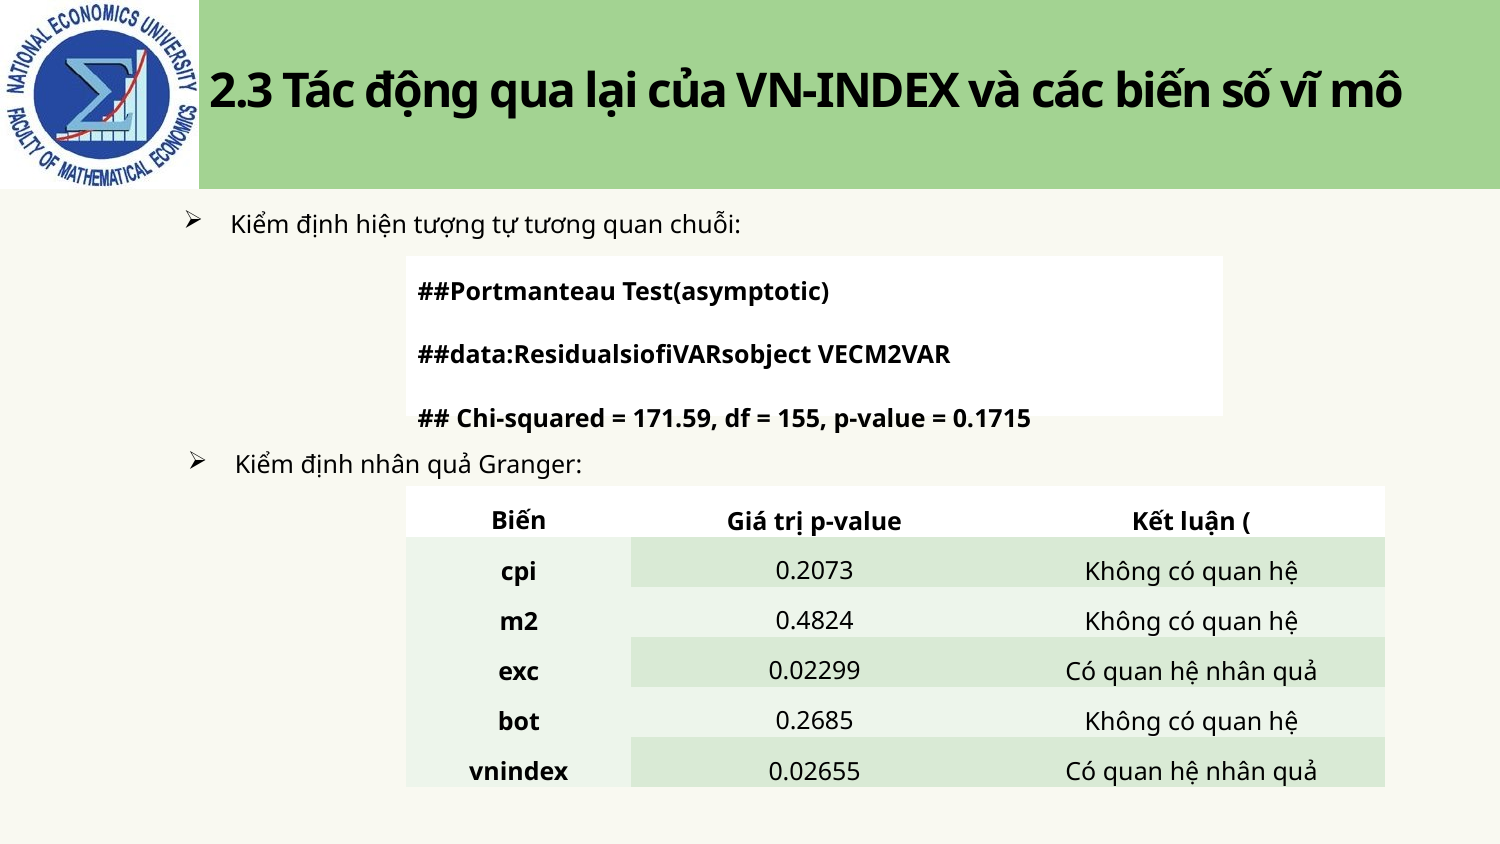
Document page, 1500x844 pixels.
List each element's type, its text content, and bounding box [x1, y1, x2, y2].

title 2.3 Tác động qua lại của VN-INDEX và các biến số vĩ mô [194, 56, 1500, 122]
text_box Kiểm định nhân quả Granger: [173, 441, 1465, 531]
table_header ##Portmanteau Test(asymptotic) ##data:ResidualsiofiVARsobject VECM2VAR ## Chi-squared = 171.59, df = 155, p-value = 0.1715 [406, 256, 1223, 416]
picture [0, 0, 199, 189]
text_box Kiểm định hiện tượng tự tương quan chuỗi: [168, 200, 1461, 291]
